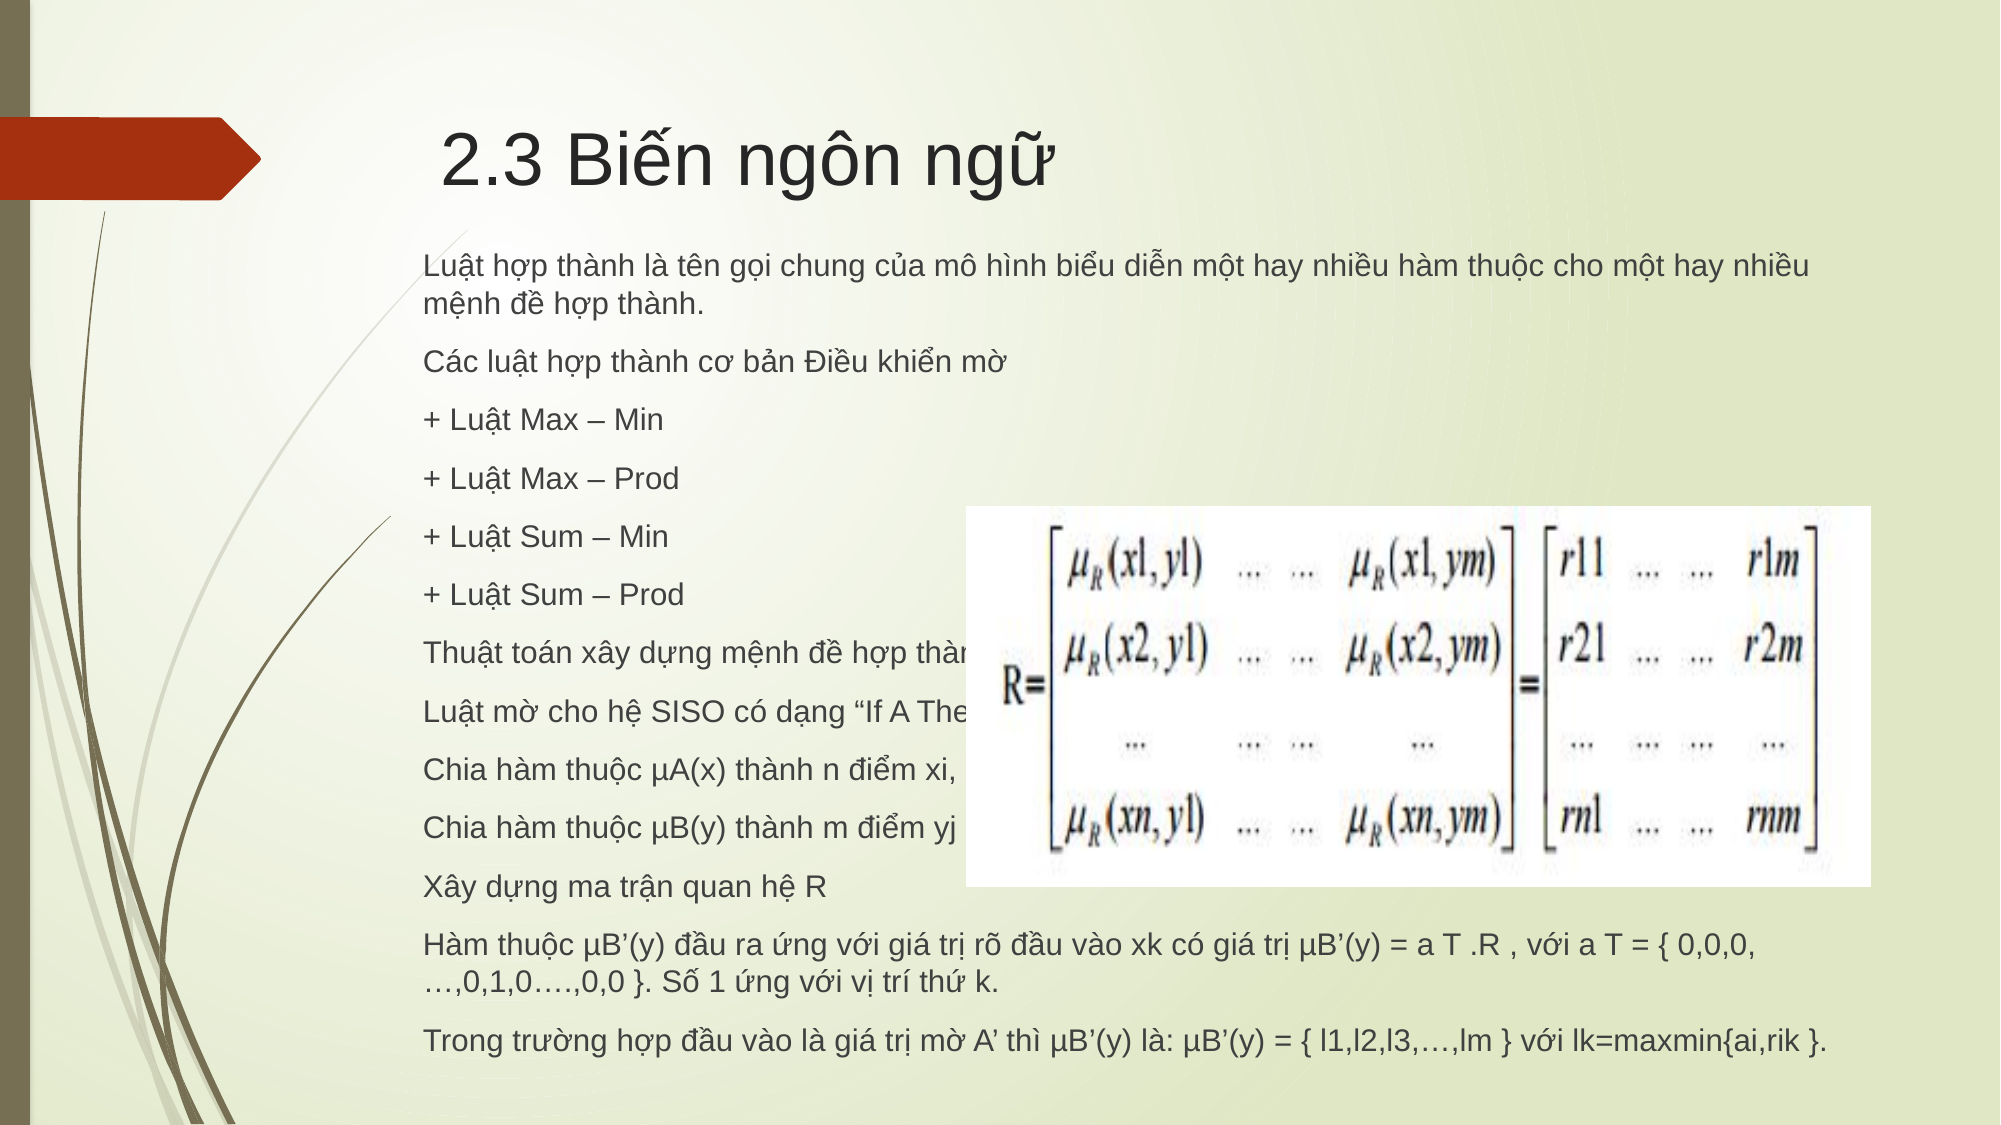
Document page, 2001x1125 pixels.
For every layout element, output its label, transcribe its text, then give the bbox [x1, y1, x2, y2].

list Luật hợp thành là tên gọi chung của mô hình biểu diễn một hay nhiều hàm thuộc cho một hay nhiều mệnh đề hợp thành. Các luật hợp thành cơ bản Điều khiển mờ + Luật Max – Min + Luật Max – Prod + Luật Sum – Min + Luật Sum – Prod Thuật toán xây dựng mệnh đề hợp thành cho hệ SISO Luật mờ cho hệ SISO có dạng “If A Then B” Chia hàm thuộc µA(x) thành n điểm xi, i=1,2….,n Chia hàm thuộc µB(y) thành m điểm yj , j = 1,2,…,m Xây dựng ma trận quan hệ R Hàm thuộc µB’(y) đầu ra ứng với giá trị rõ đầu vào xk có giá trị µB’(y) = a T .R , với a T = { 0,0,0,…,0,1,0….,0,0 }. Số 1 ứng với vị trí thứ k. Trong trường hợp đầu vào là giá trị mờ A’ thì µB’(y) là: µB’(y) = { l1,l2,l3,…,lm } với lk=maxmin{ai,rik }. [407, 238, 1871, 1099]
title 2.3 Biến ngôn ngữ [425, 102, 1888, 313]
picture [966, 506, 1871, 887]
